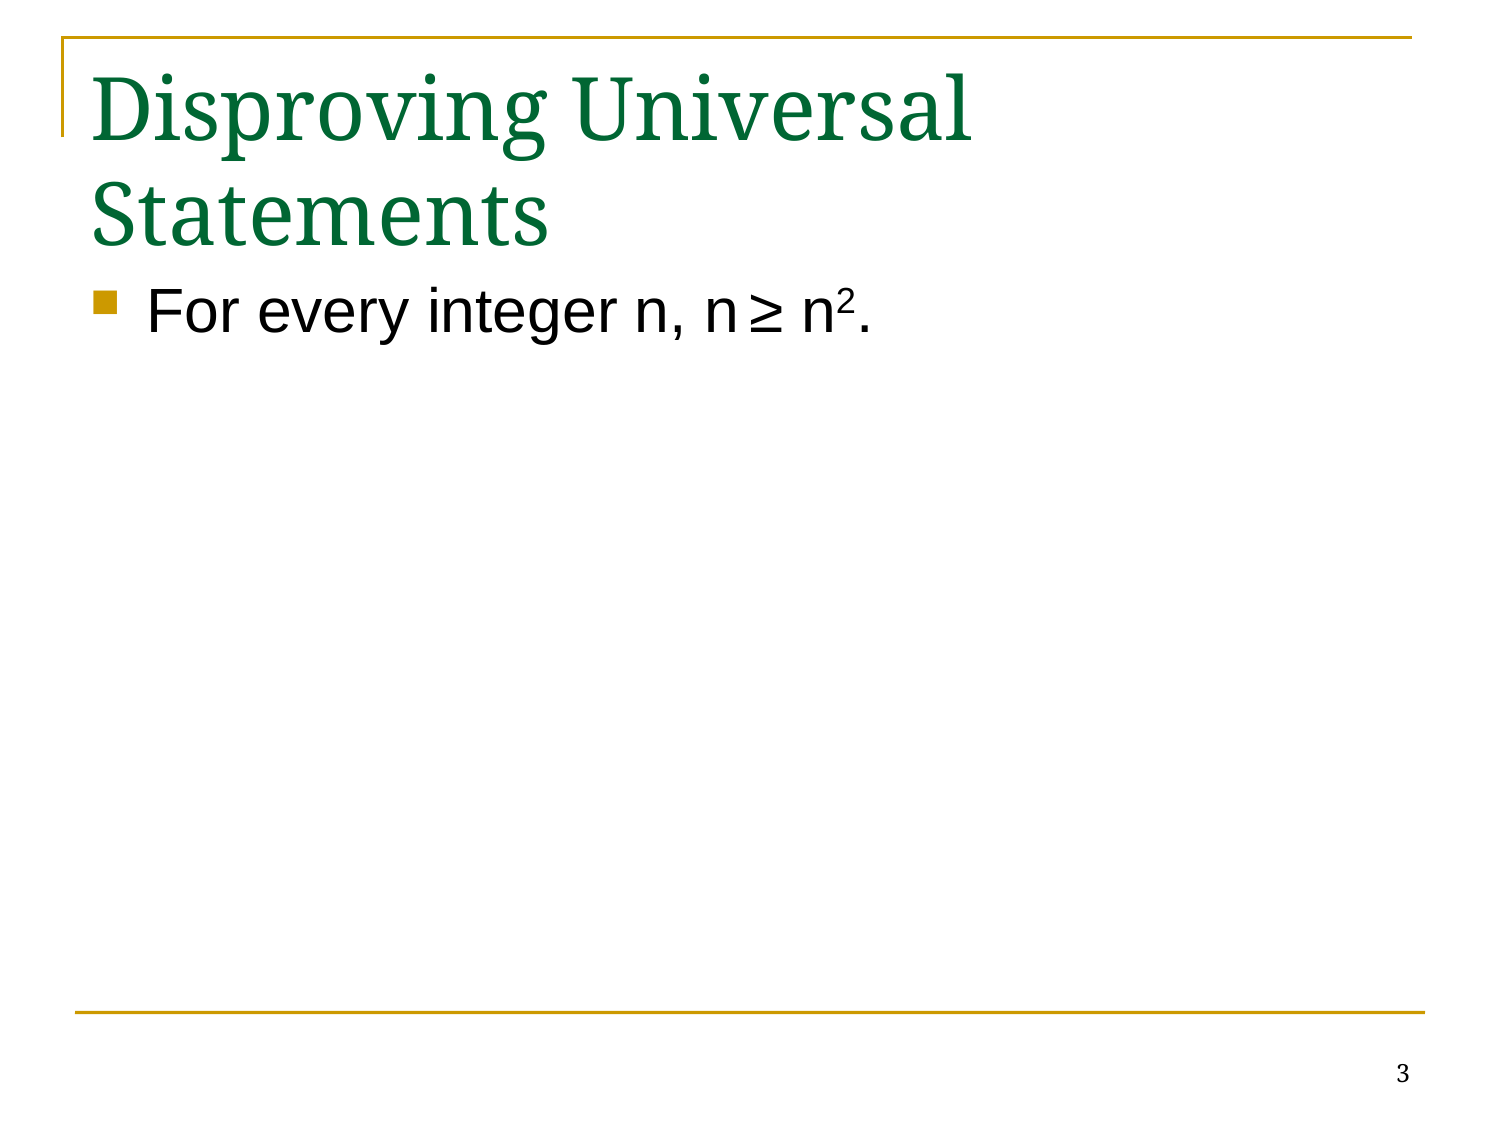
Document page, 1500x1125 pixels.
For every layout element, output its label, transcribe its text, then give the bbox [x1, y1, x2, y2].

title Disproving Universal Statements [74, 45, 1426, 233]
slide_number 3 [1074, 1023, 1426, 1100]
list For every integer n, n ≥ n2. [74, 262, 1426, 1006]
